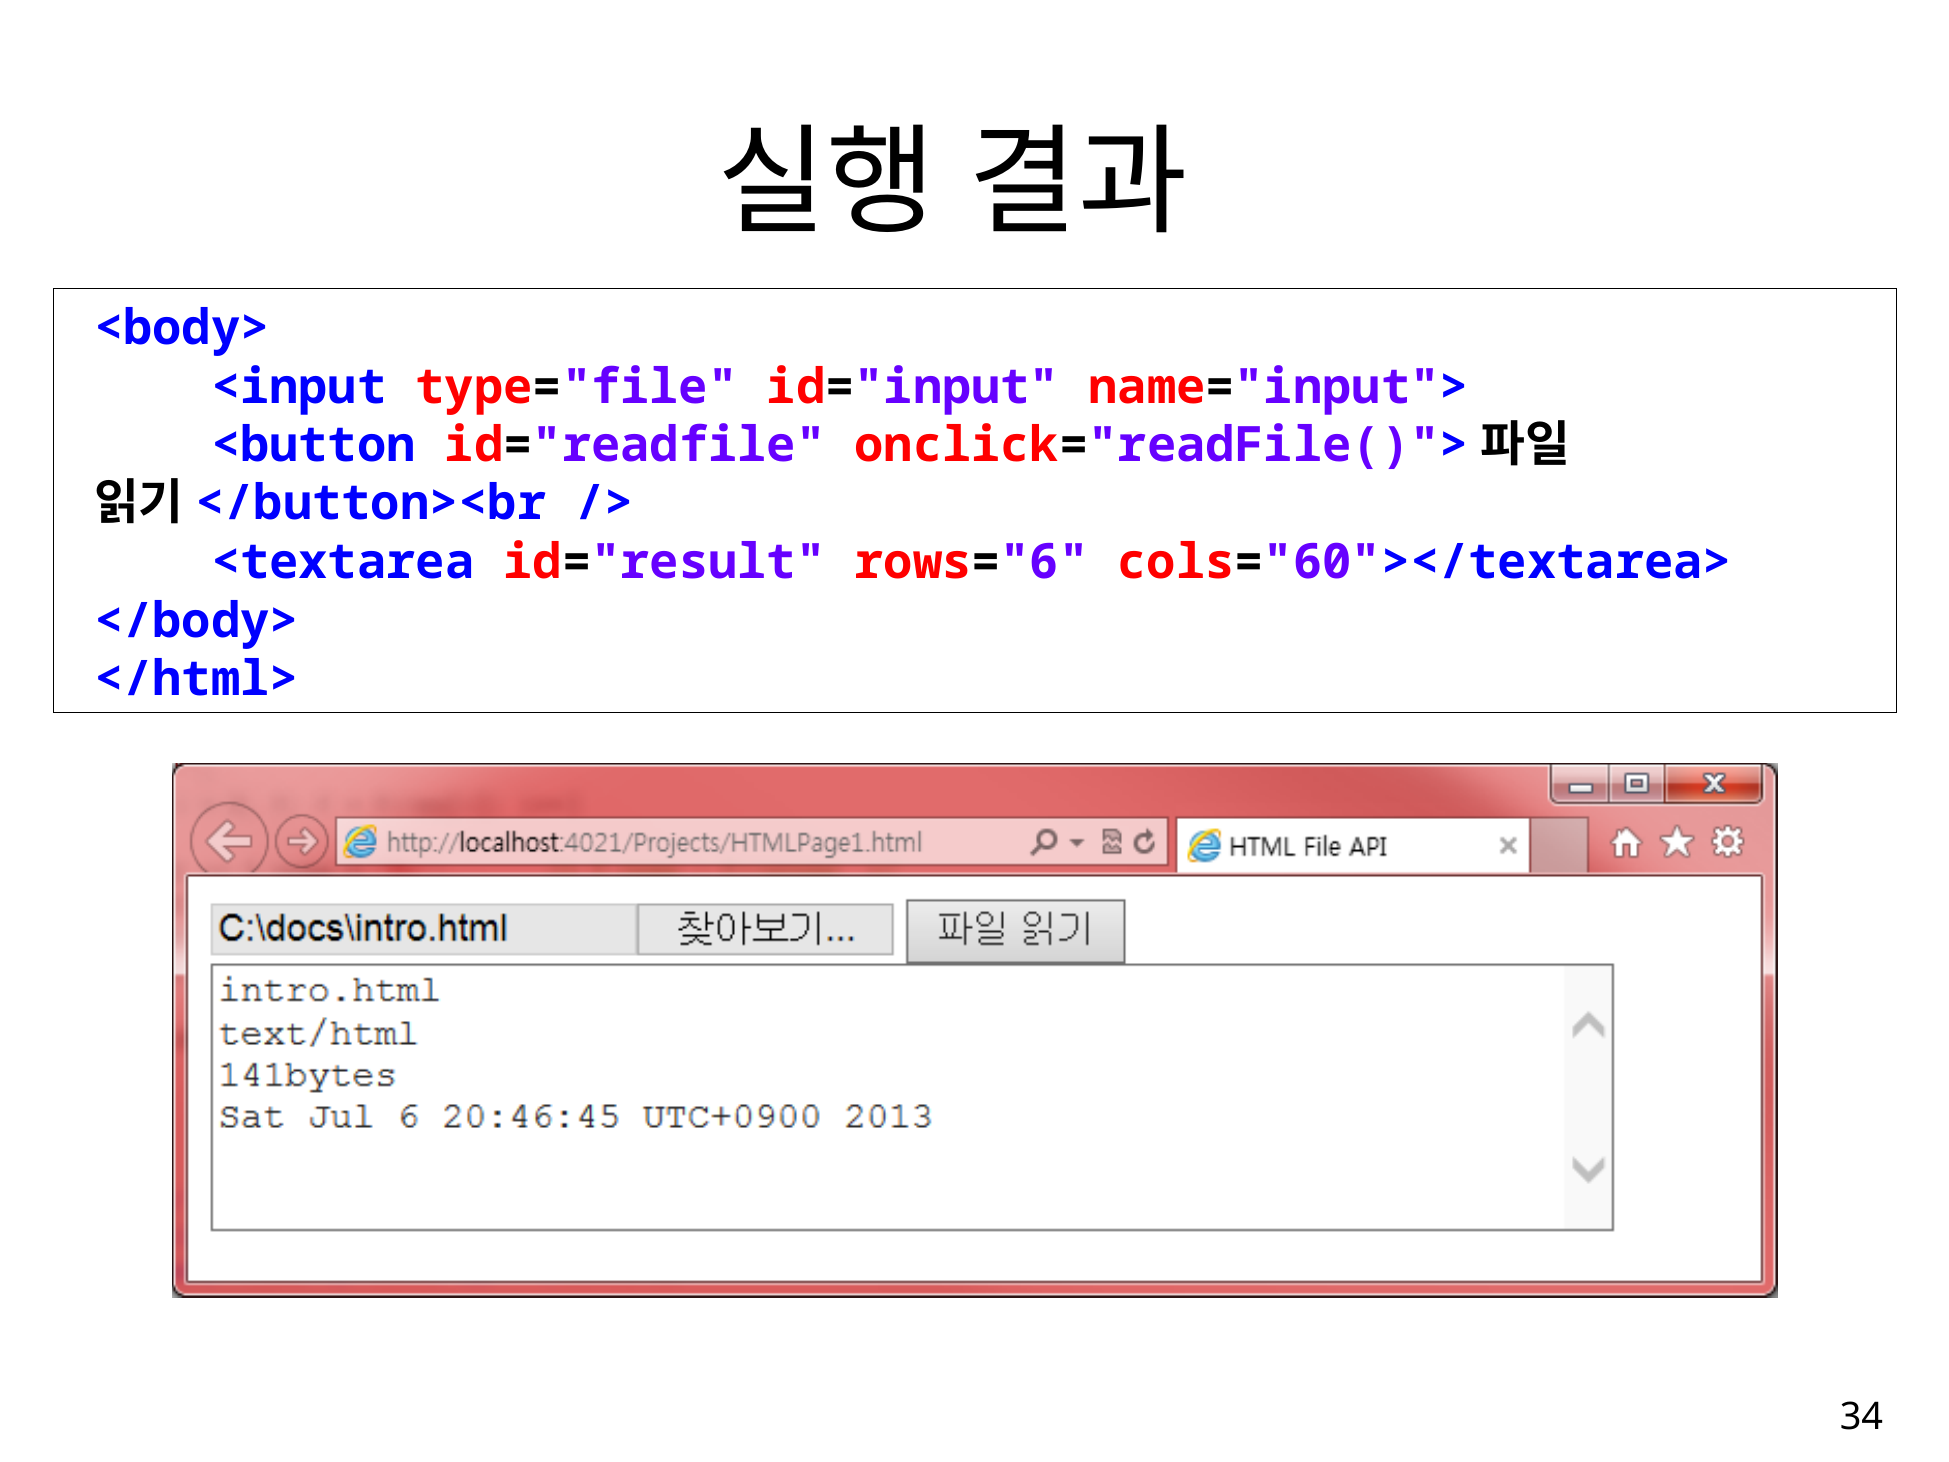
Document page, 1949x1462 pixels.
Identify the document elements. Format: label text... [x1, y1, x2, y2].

text_box <body> <input type="file" id="input" name="input"> <button id="readfile" onclick="readFile()">파일 읽기</button><br /> <textarea id="result" rows="6" cols="60"></textarea> </body> </html> [53, 288, 1897, 713]
slide_number 34 [1496, 1372, 1899, 1462]
title 실행 결과 [156, 92, 1749, 255]
picture [171, 763, 1779, 1299]
